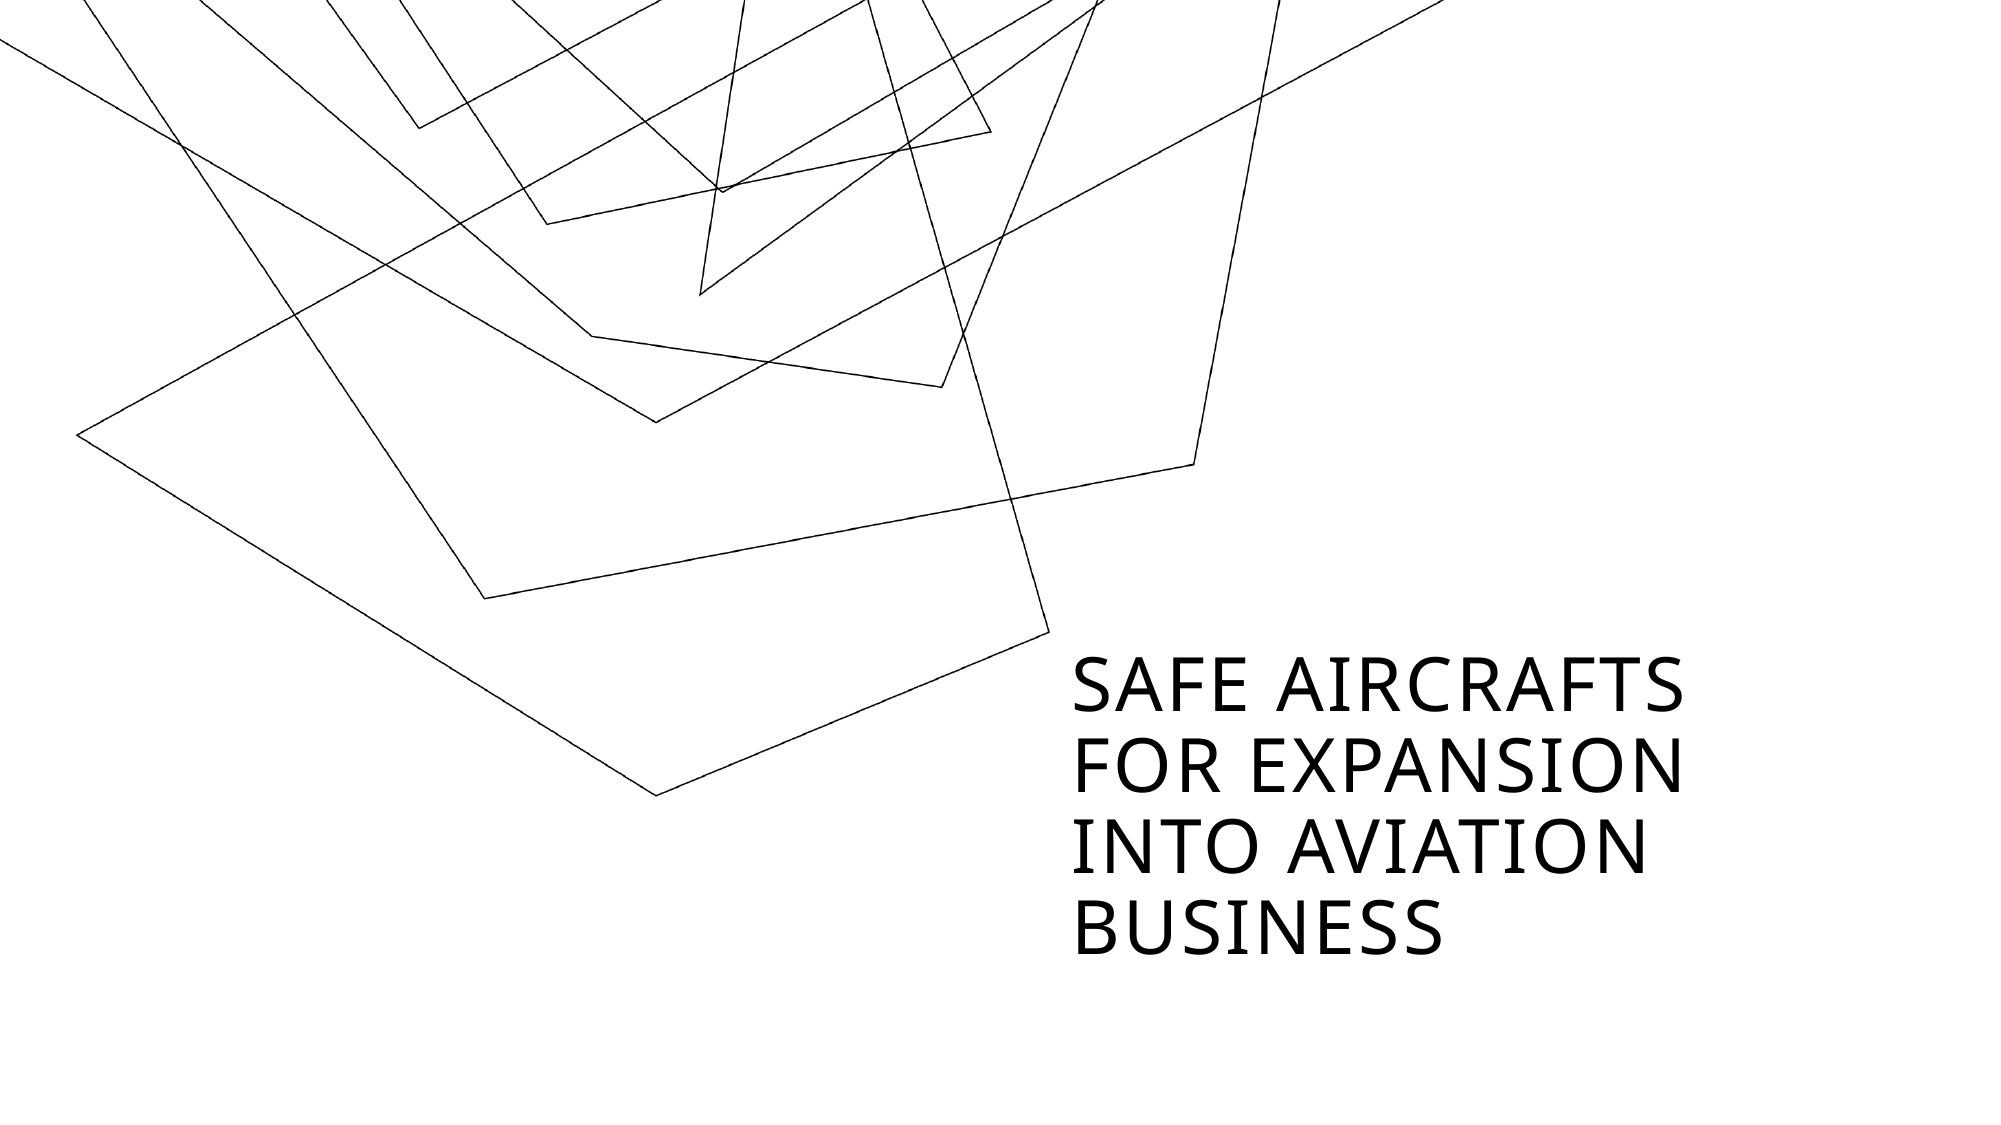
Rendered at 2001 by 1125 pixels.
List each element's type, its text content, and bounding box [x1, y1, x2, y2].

picture [0, 0, 1557, 830]
title Safe aircrafts for expansion into aviation business [1056, 546, 1868, 1072]
